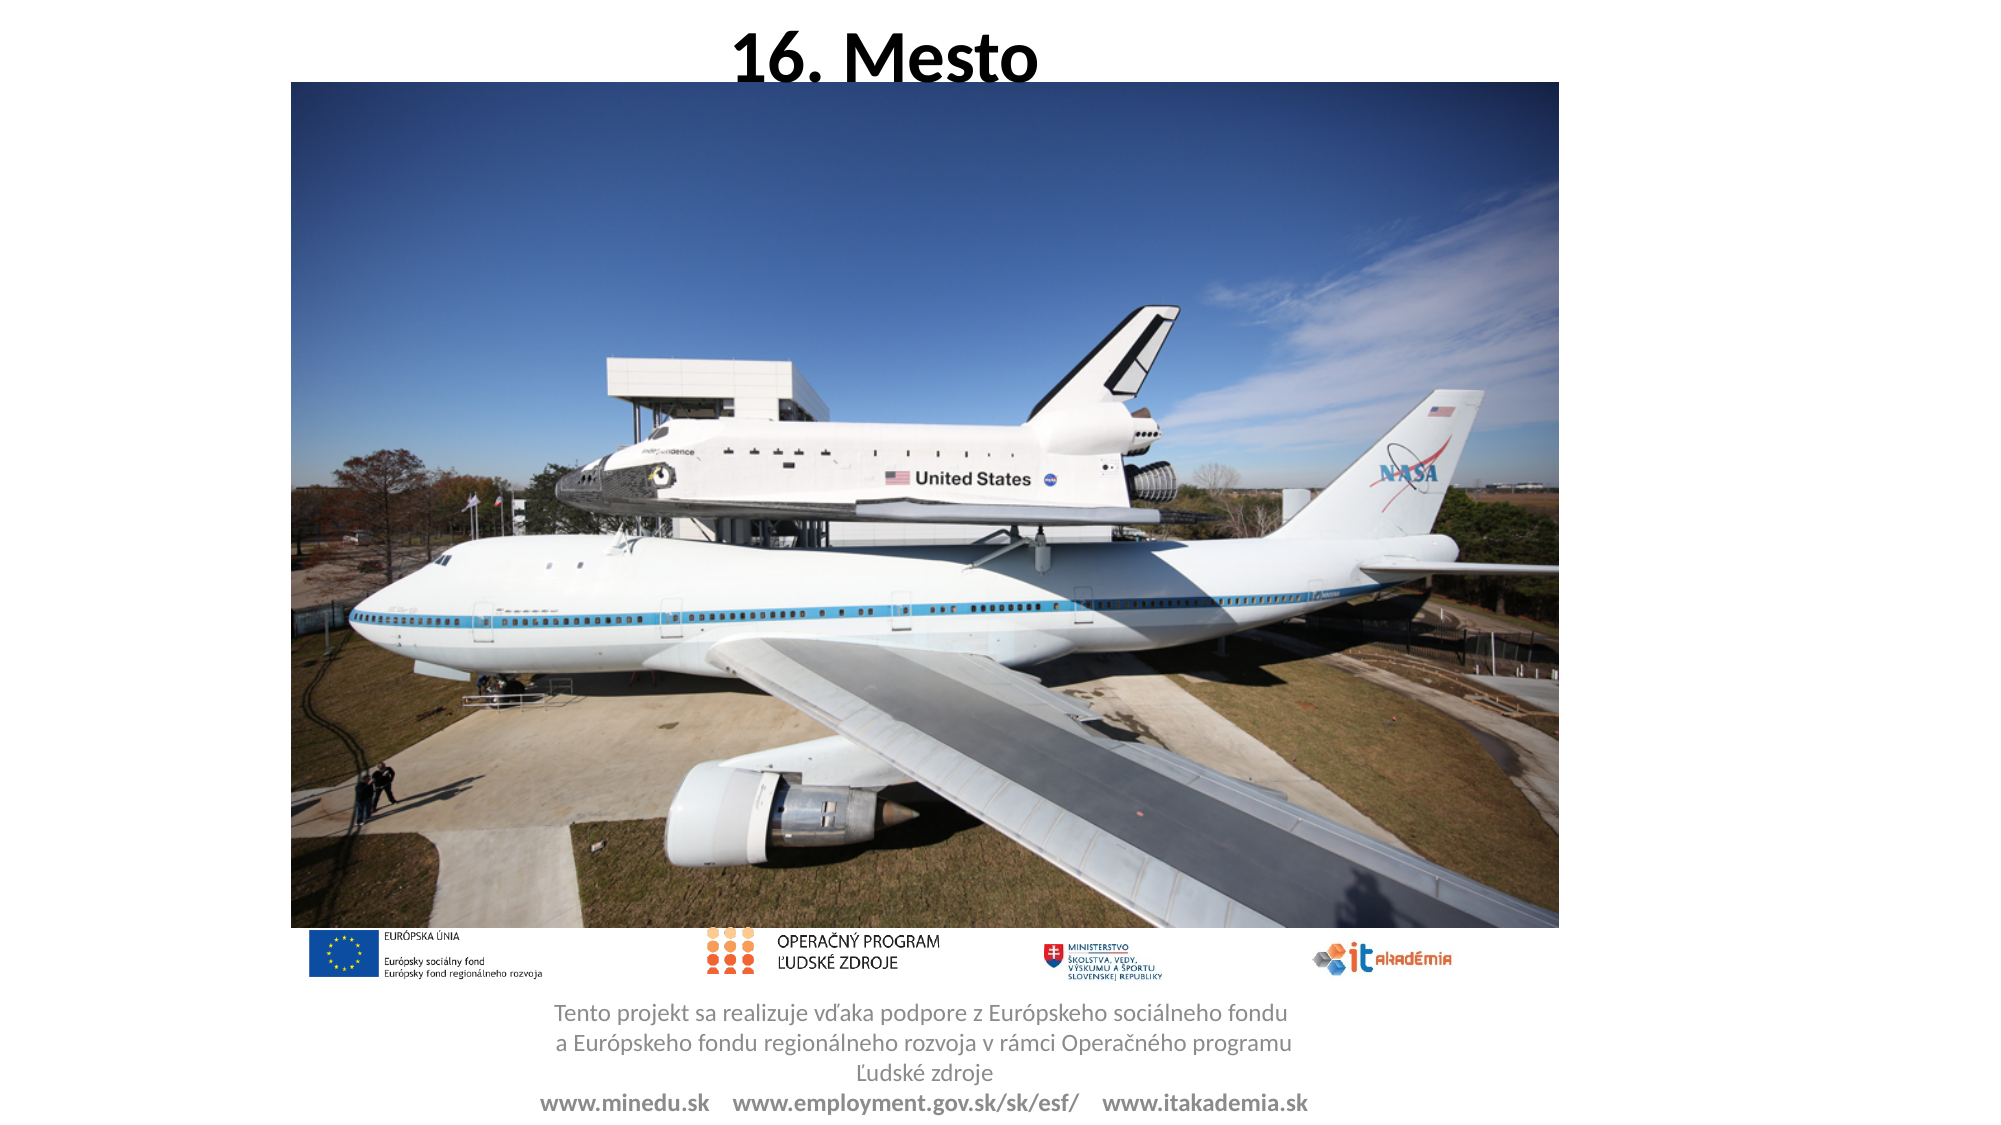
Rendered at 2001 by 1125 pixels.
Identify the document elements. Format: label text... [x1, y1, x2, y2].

picture [277, 82, 1559, 990]
text_box Tento projekt sa realizuje vďaka podpore z Európskeho sociálneho fondu a Európskeho fondu regionálneho rozvoja v rámci Operačného programu Ľudské zdroje www.minedu.sk www.employment.gov.sk/sk/esf/ www.itakademia.sk [512, 980, 1338, 1102]
picture [1044, 944, 1162, 981]
picture [1301, 936, 1466, 981]
text_box 16. Mesto [714, 0, 1571, 105]
